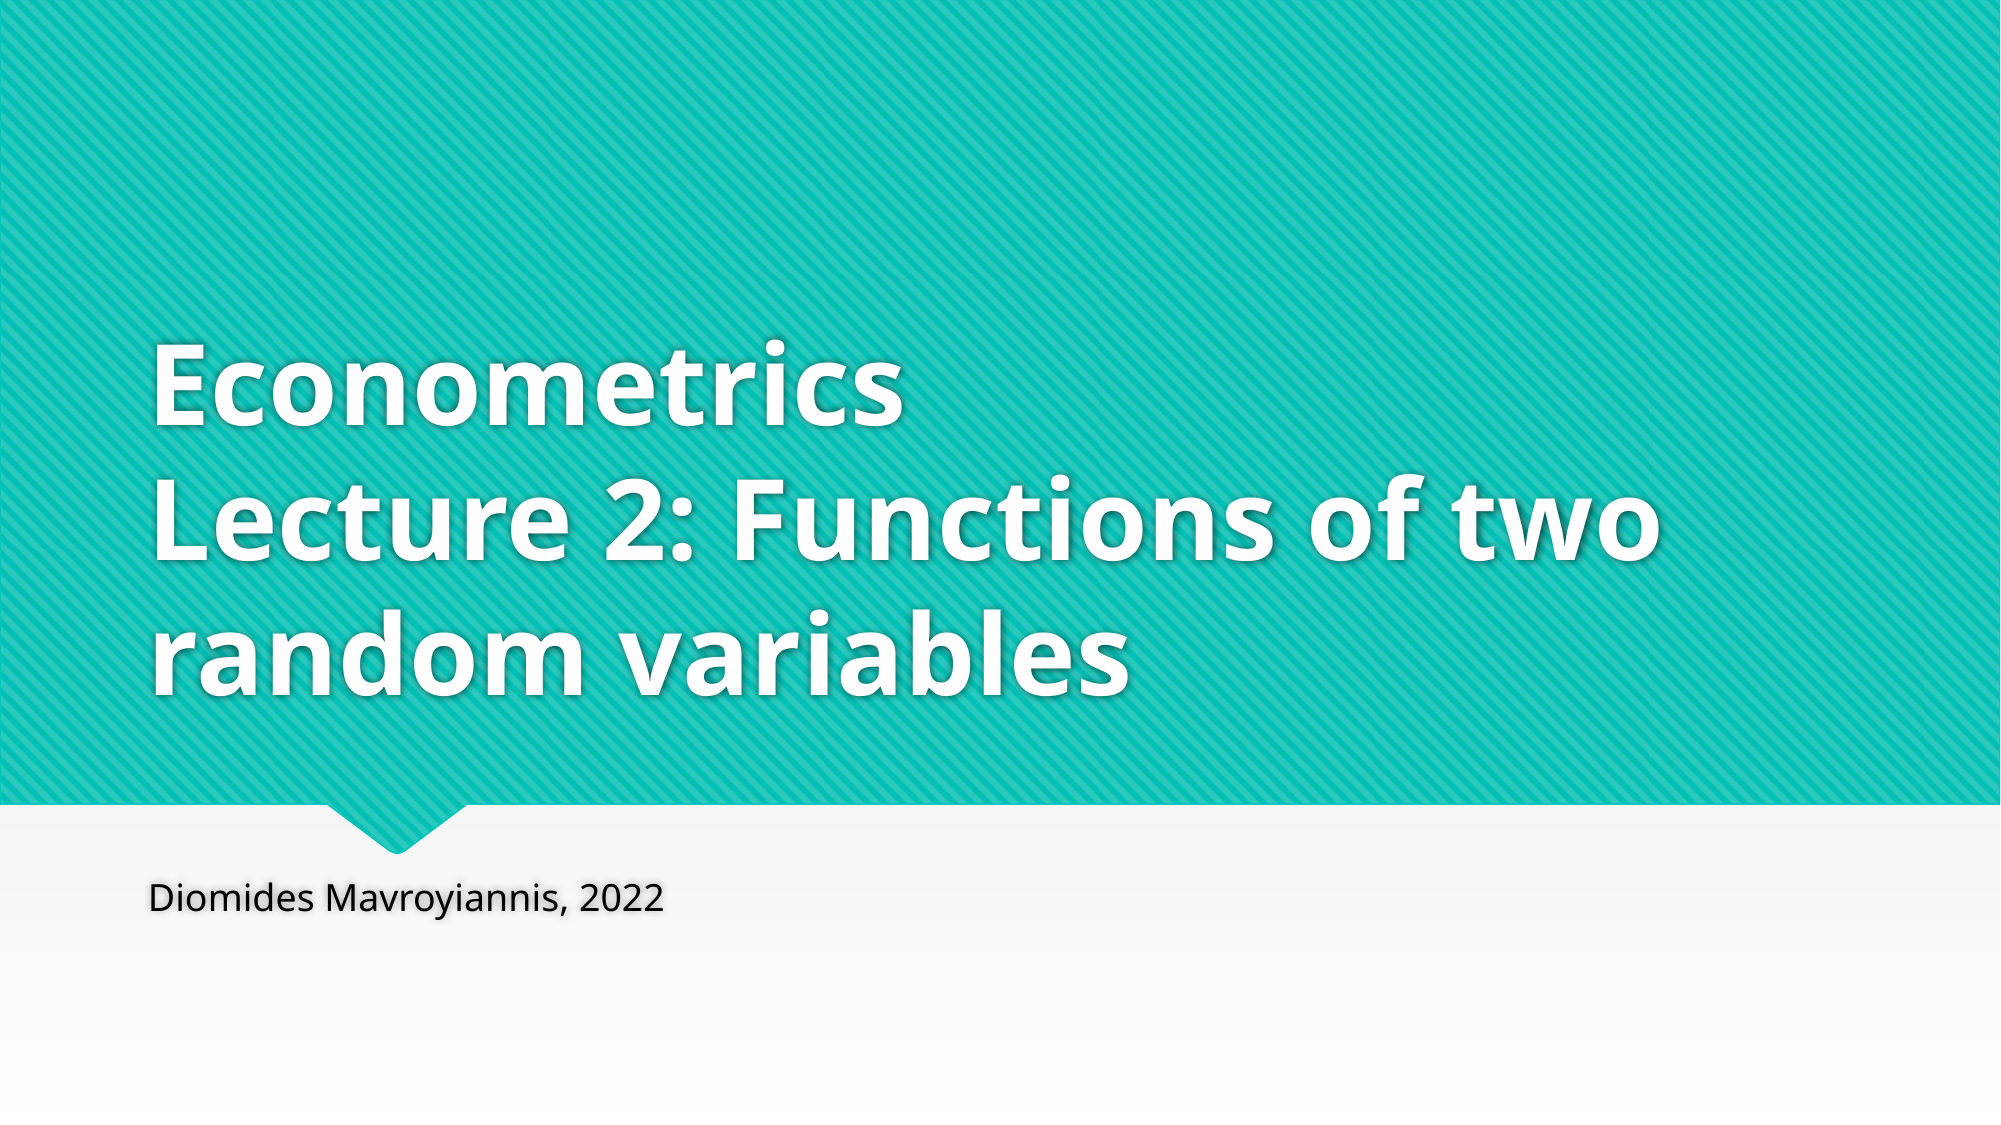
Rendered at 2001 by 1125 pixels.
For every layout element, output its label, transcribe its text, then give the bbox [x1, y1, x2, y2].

subtitle Diomides Mavroyiannis, 2022 [132, 866, 1868, 938]
title Econometrics Lecture 2: Functions of two random variables [132, 237, 1868, 726]
